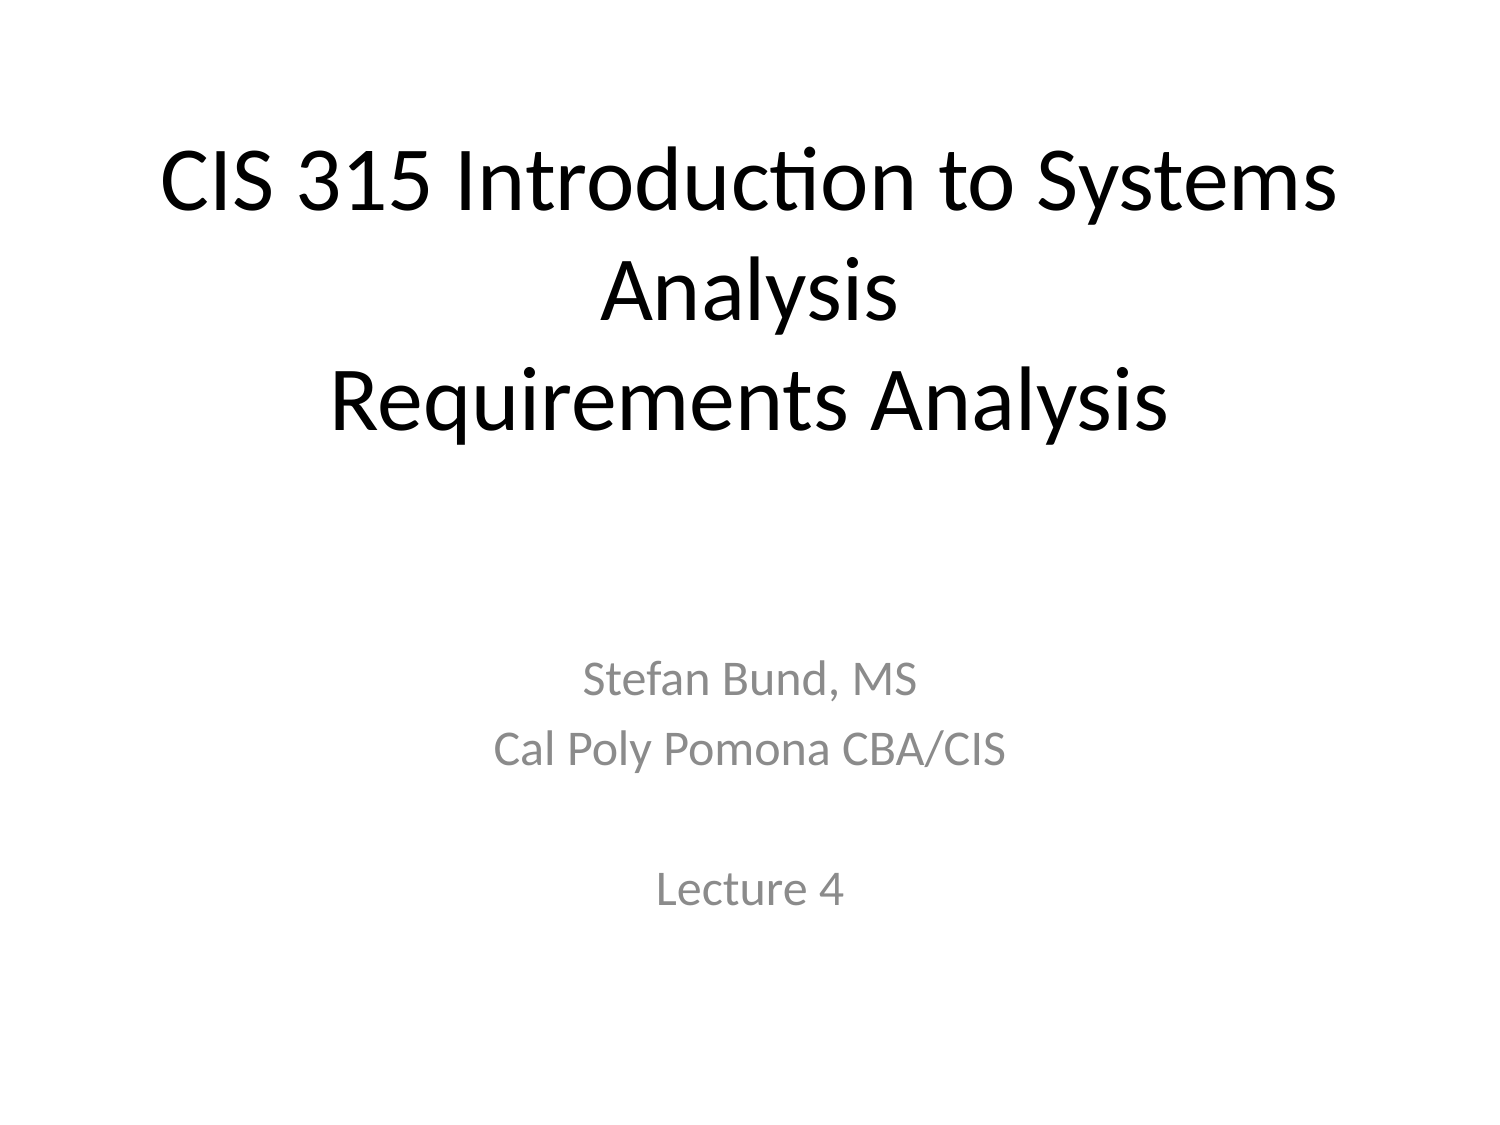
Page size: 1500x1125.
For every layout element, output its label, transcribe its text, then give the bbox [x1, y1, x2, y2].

subtitle Stefan Bund, MS Cal Poly Pomona CBA/CIS Lecture 4 [225, 637, 1275, 925]
title CIS 315 Introduction to Systems Analysis Requirements Analysis [112, 87, 1388, 591]
